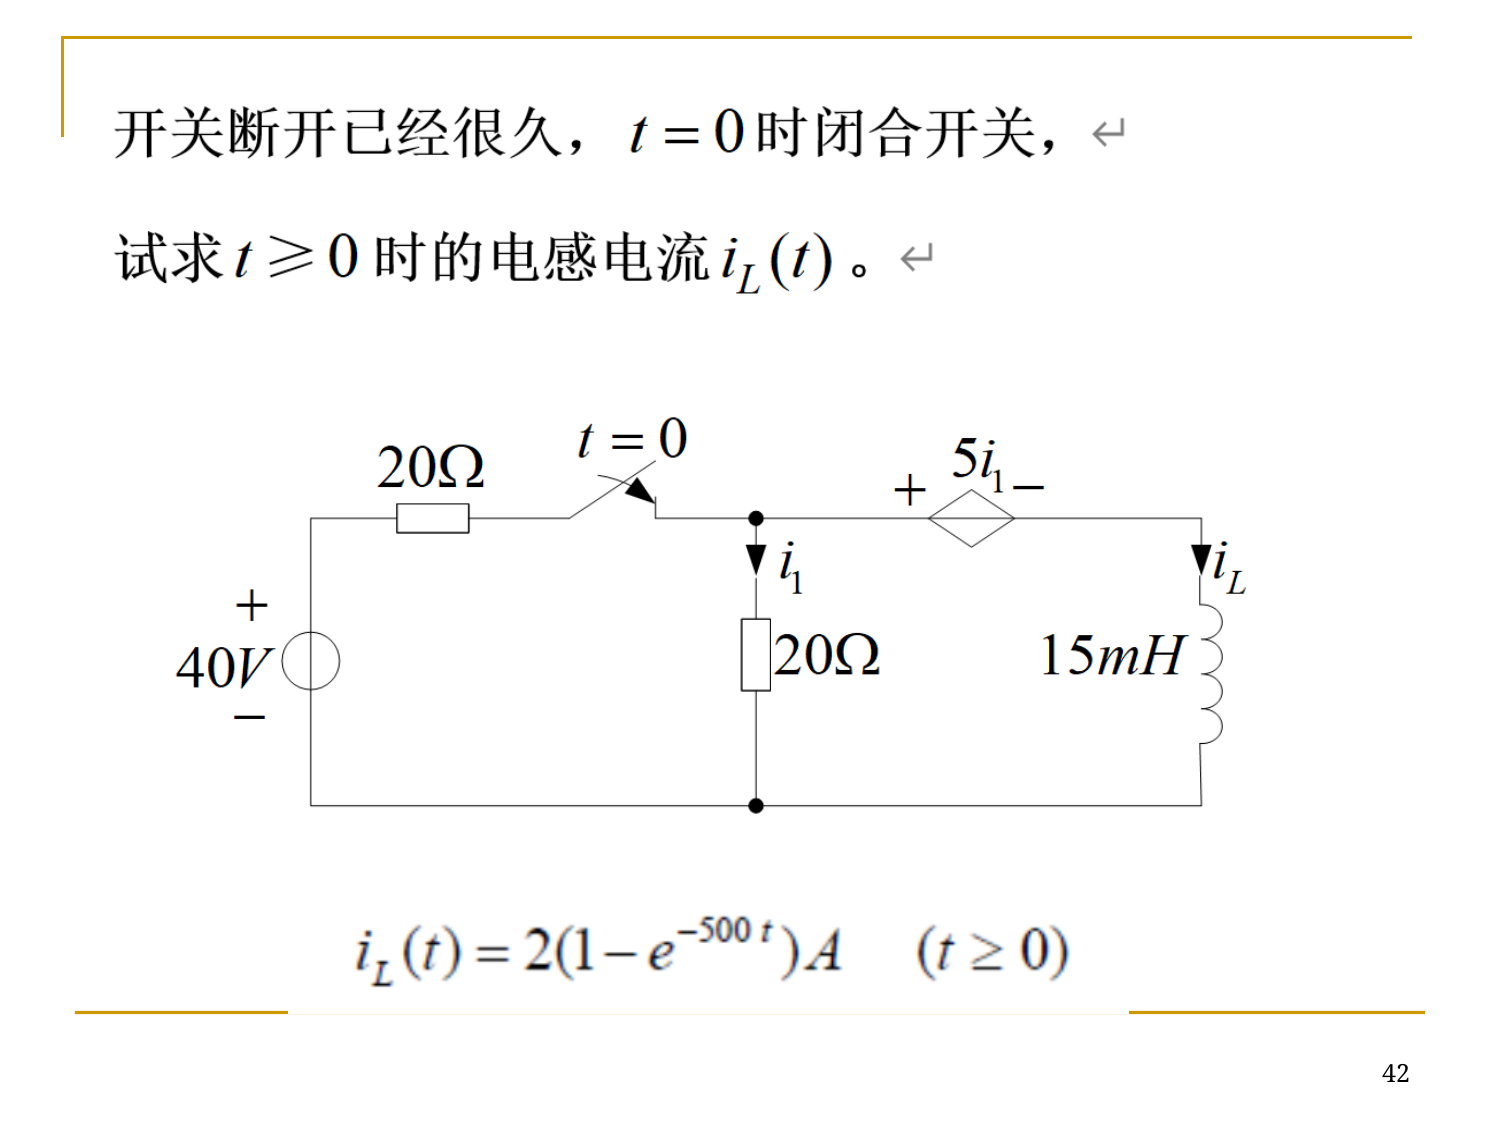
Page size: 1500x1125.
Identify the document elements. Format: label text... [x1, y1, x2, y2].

picture [77, 89, 1143, 297]
picture [287, 872, 1129, 1014]
slide_number 42 [1074, 1023, 1426, 1100]
picture [155, 376, 1262, 829]
